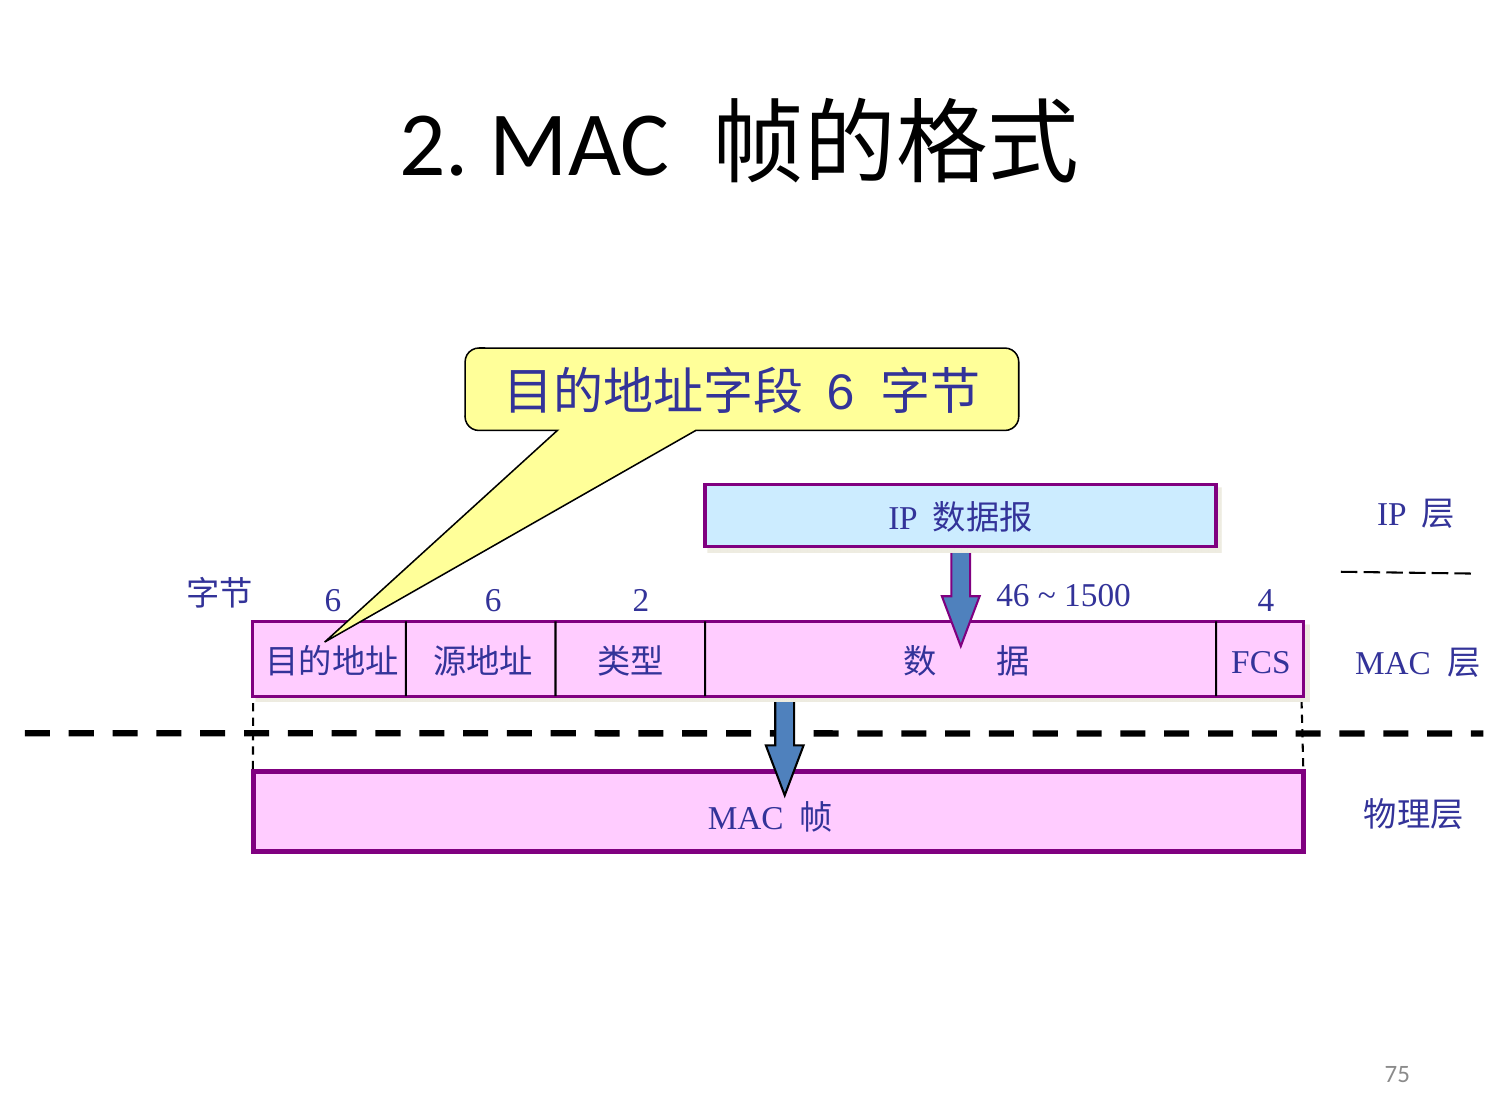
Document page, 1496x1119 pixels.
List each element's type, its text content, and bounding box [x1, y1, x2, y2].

title 2. MAC 帧的格式 [75, 45, 1425, 233]
text_box MAC 帧 [693, 804, 848, 844]
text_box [704, 484, 1217, 647]
text_box 物理层 [1349, 785, 1479, 840]
text_box 目的地址字段 6 字节 [411, 348, 1019, 563]
text_box [253, 804, 1304, 852]
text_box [170, 564, 1306, 796]
text_box IP 层 [1362, 484, 1470, 540]
slide_number 75 [1074, 1042, 1425, 1103]
text_box MAC 层 [1340, 633, 1496, 689]
